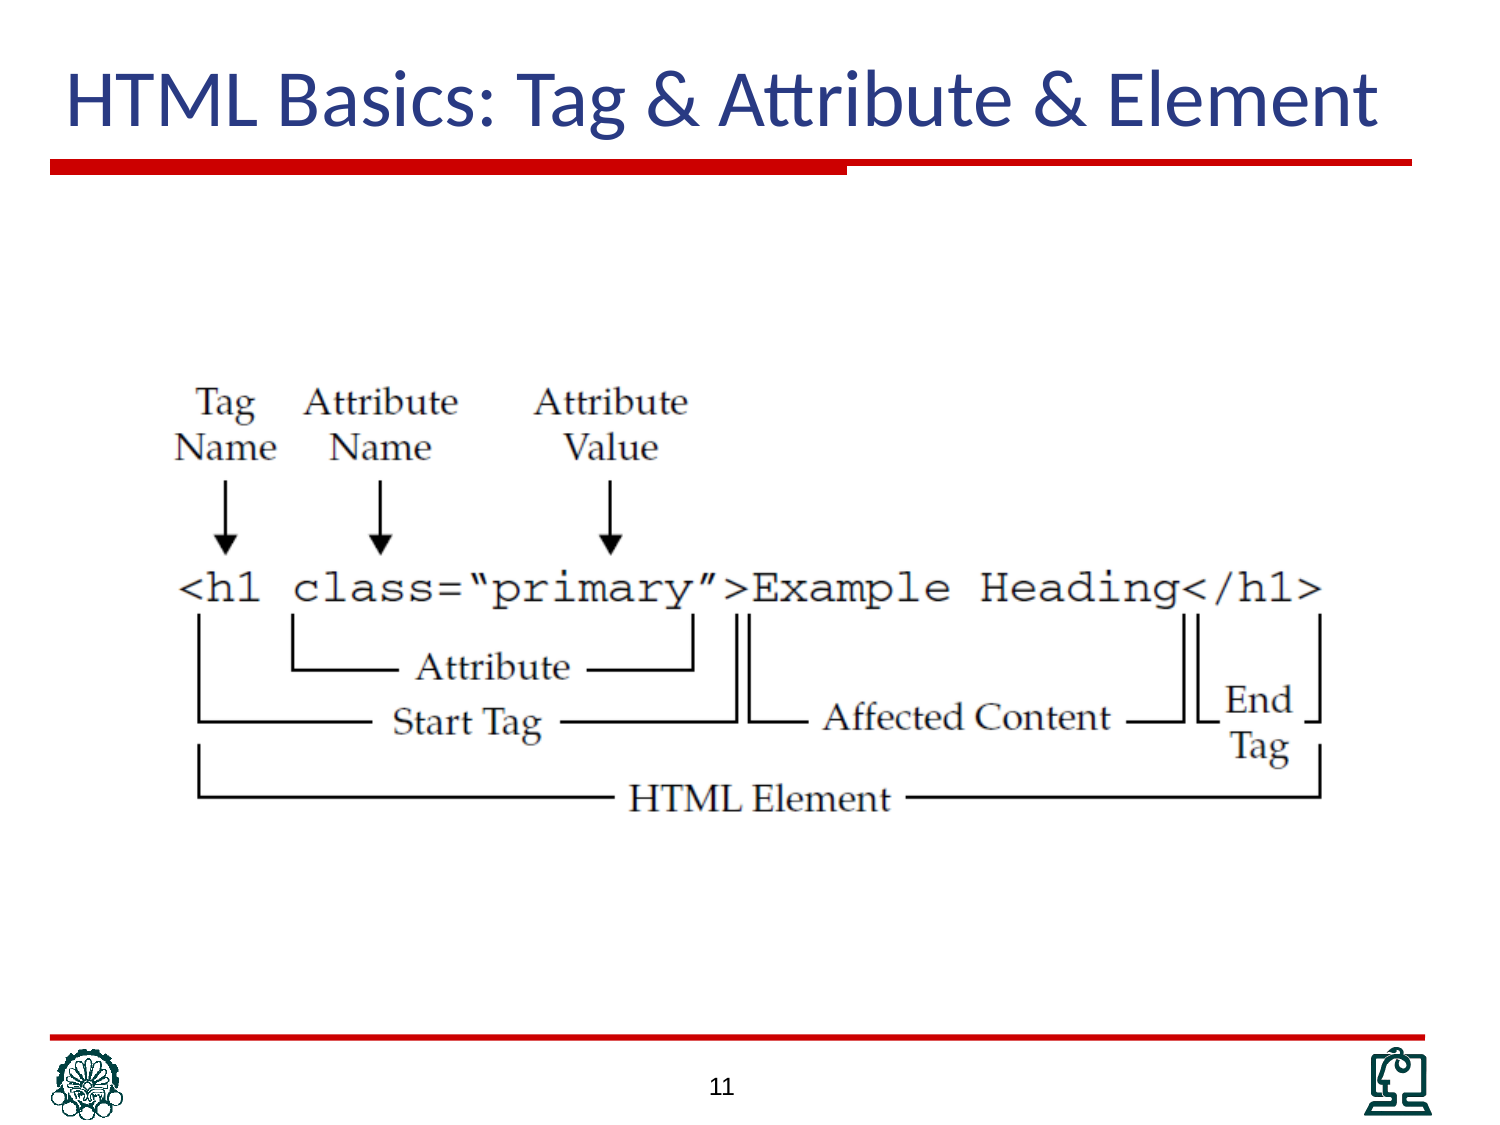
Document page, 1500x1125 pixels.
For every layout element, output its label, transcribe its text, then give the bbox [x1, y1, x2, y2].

slide_number 11 [649, 1062, 751, 1103]
picture [146, 374, 1326, 818]
picture [50, 1047, 125, 1122]
picture [1362, 1045, 1438, 1119]
title HTML Basics: Tag & Attribute & Element [49, 24, 1438, 151]
